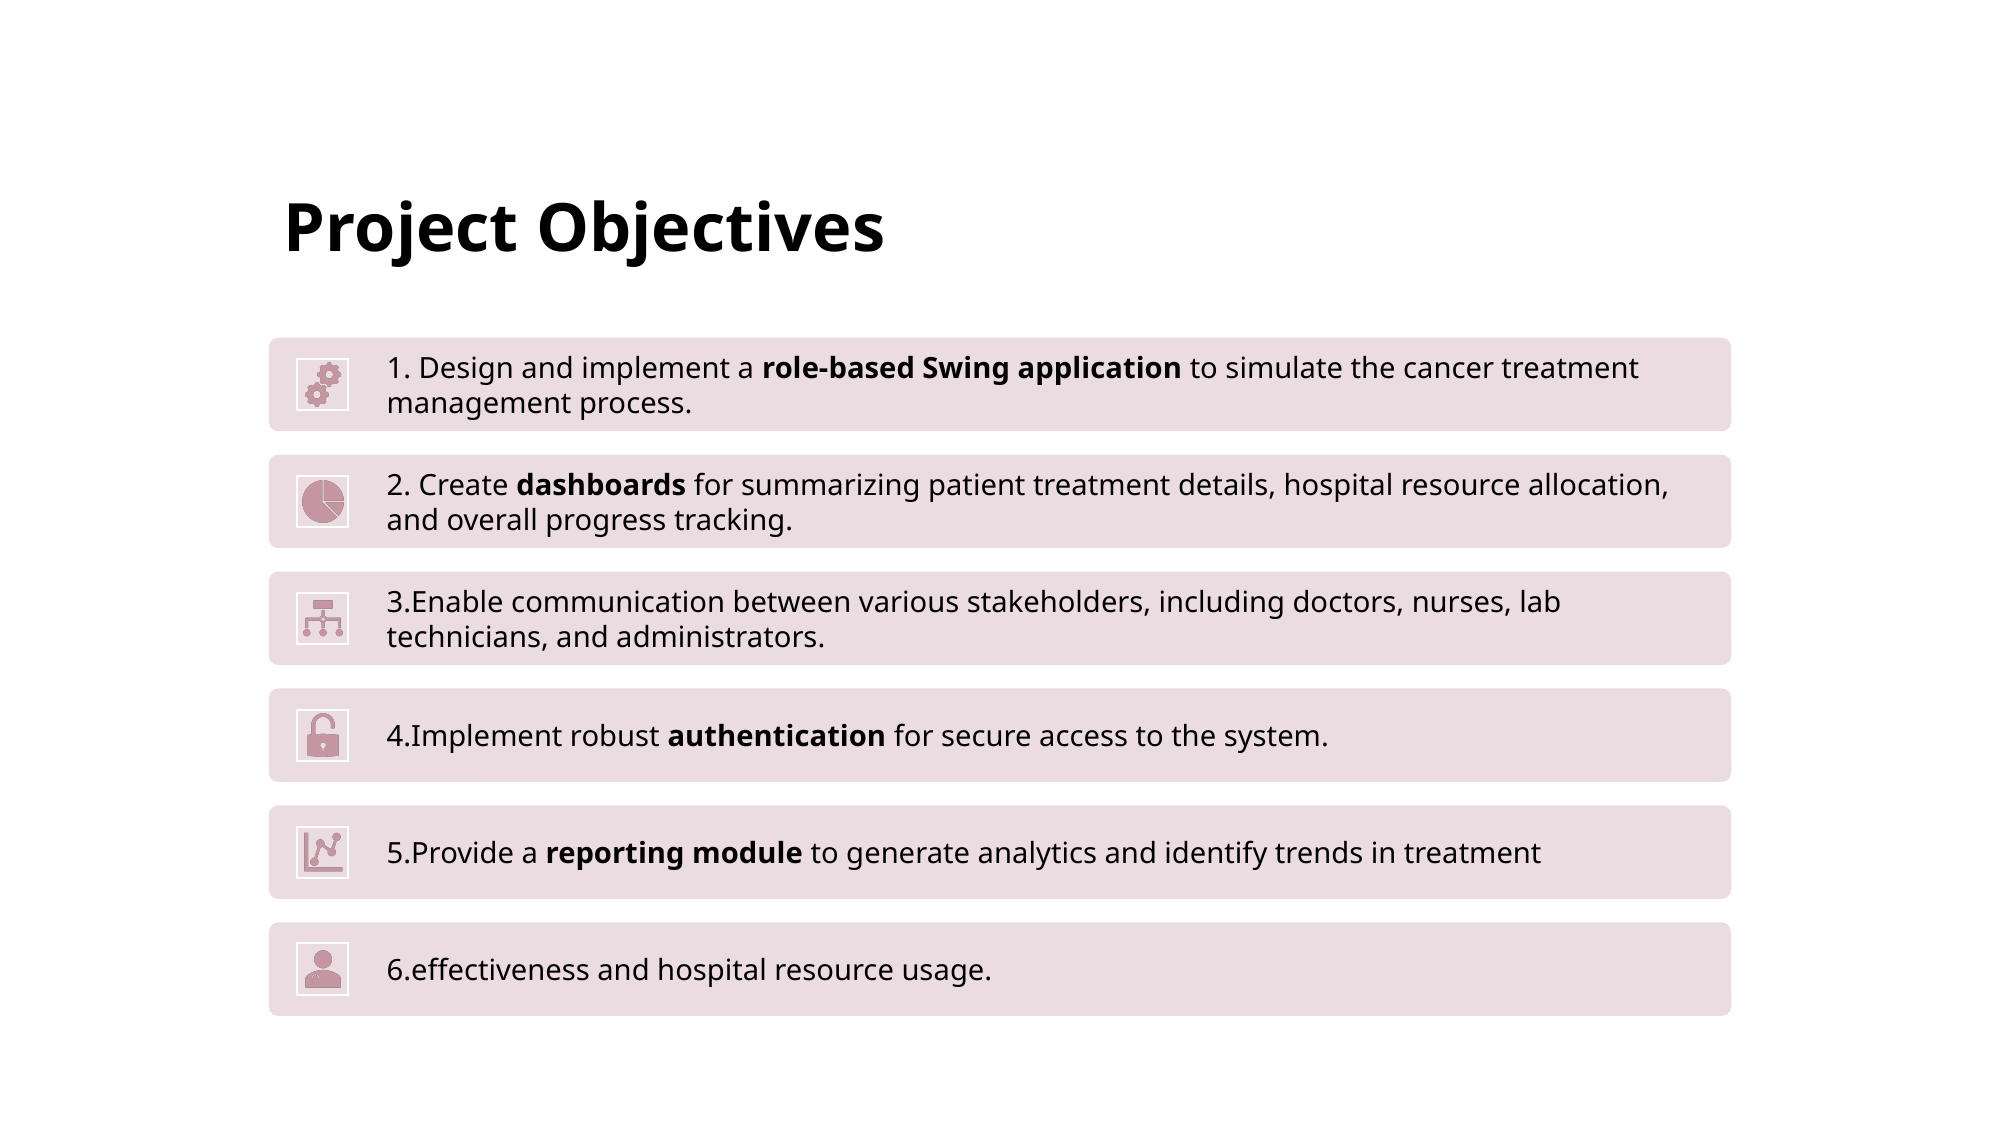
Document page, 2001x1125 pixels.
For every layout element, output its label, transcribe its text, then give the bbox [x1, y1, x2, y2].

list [268, 337, 1732, 1017]
title Project Objectives [268, 112, 1732, 337]
